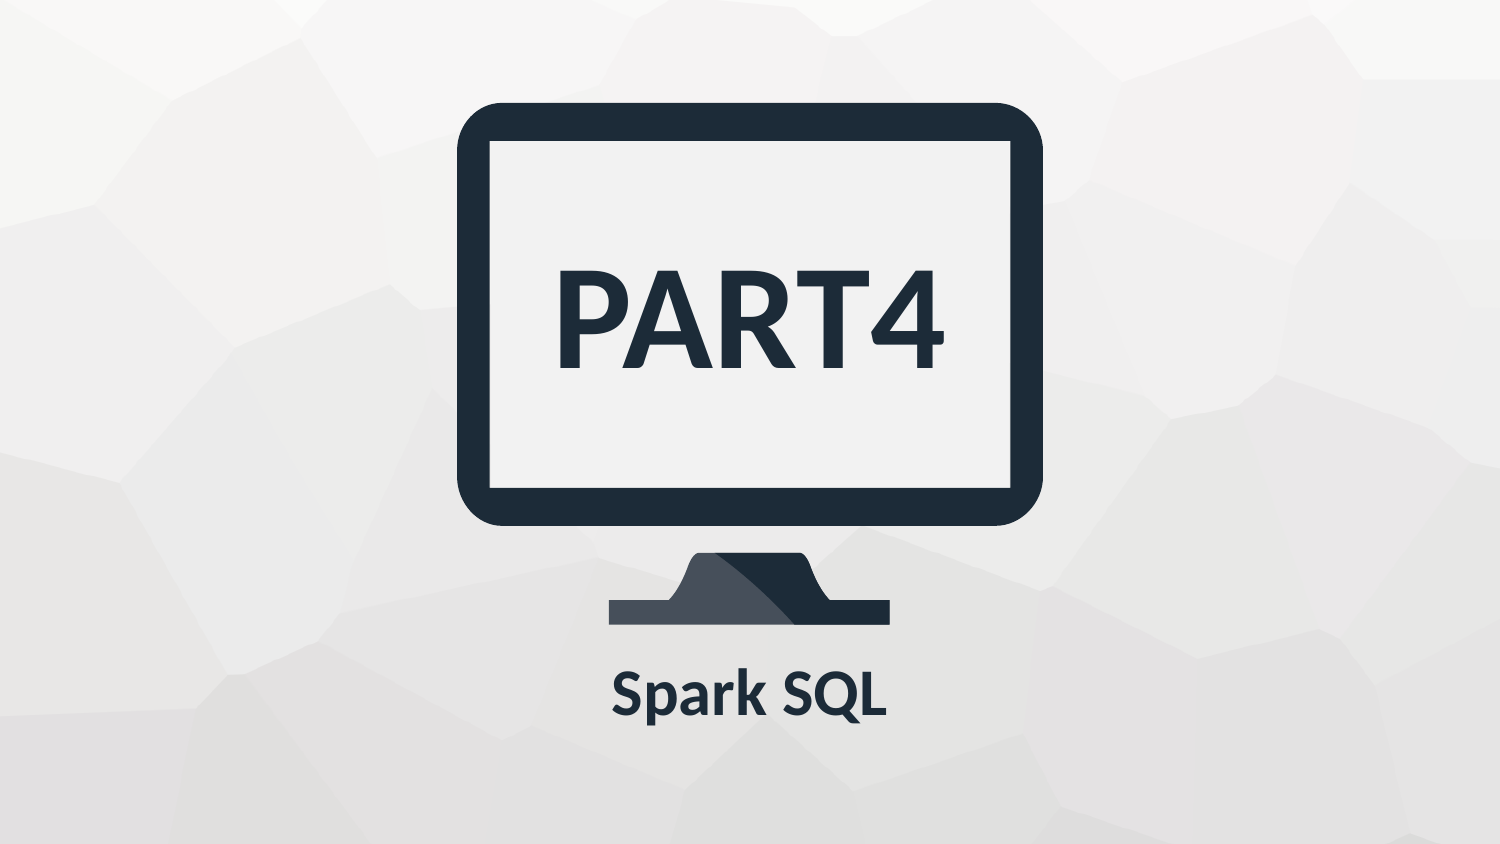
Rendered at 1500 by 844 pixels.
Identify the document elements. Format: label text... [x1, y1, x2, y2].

picture [0, 0, 1500, 844]
text_box Spark SQL [596, 641, 903, 737]
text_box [456, 102, 1044, 625]
